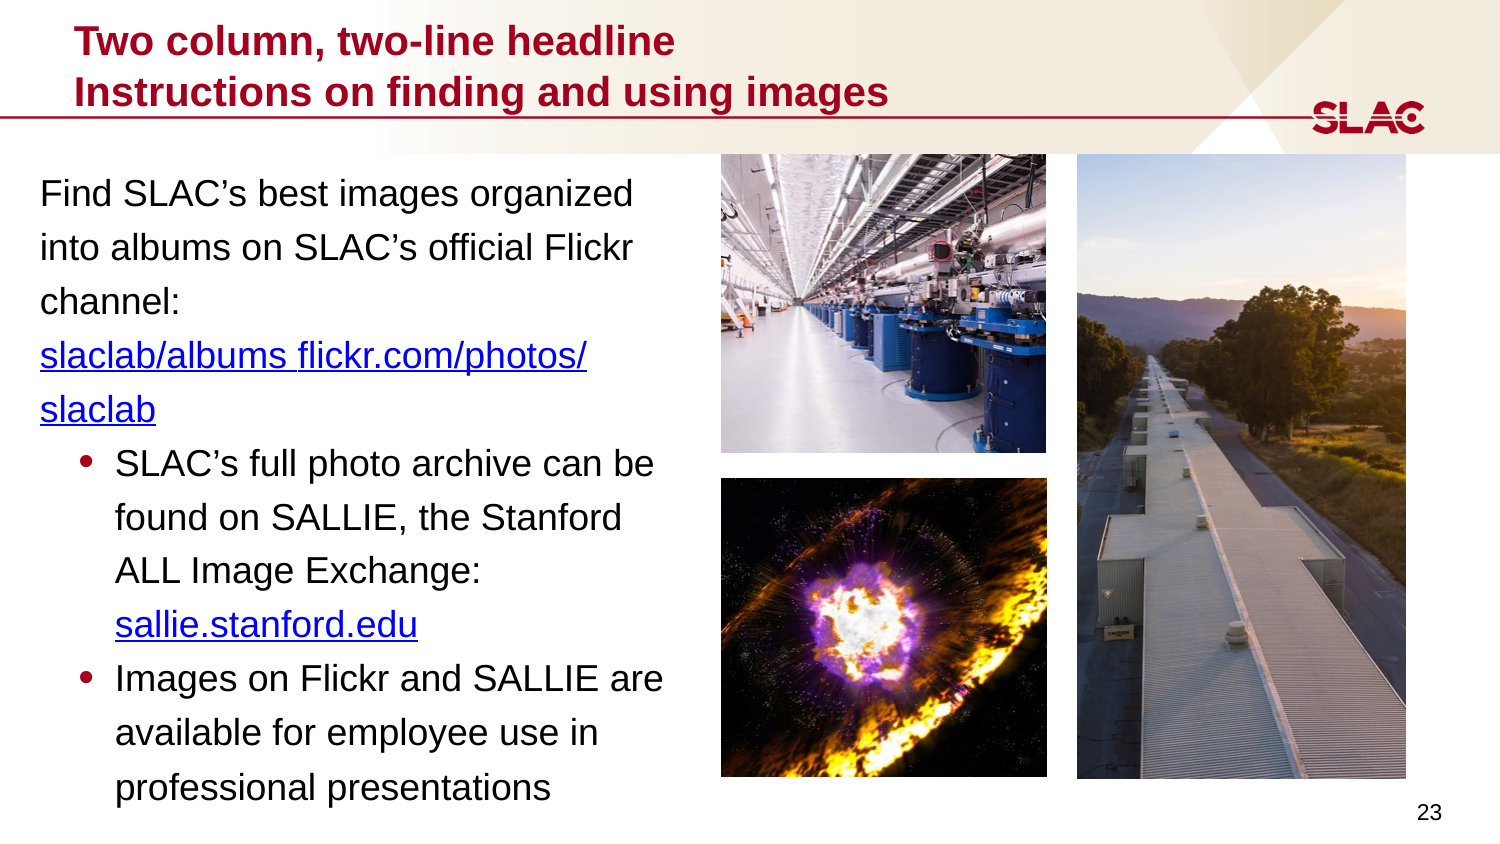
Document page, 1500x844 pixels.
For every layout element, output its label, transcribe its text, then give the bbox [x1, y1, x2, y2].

picture [0, 0, 1500, 779]
text_box Two column, two-line headline Instructions on finding and using images [74, 21, 1404, 115]
text_box <number> [1405, 777, 1458, 844]
picture [721, 477, 1047, 778]
text_box Find SLAC’s best images organized into albums on SLAC’s official Flickr channel: slaclab/albums flickr.com/photos/slaclab SLAC’s full photo archive can be found on SALLIE, the Stanford ALL Image Exchange: sallie.stanford.edu Images on Flickr and SALLIE are available for employee use in professional presentations [39, 159, 673, 783]
